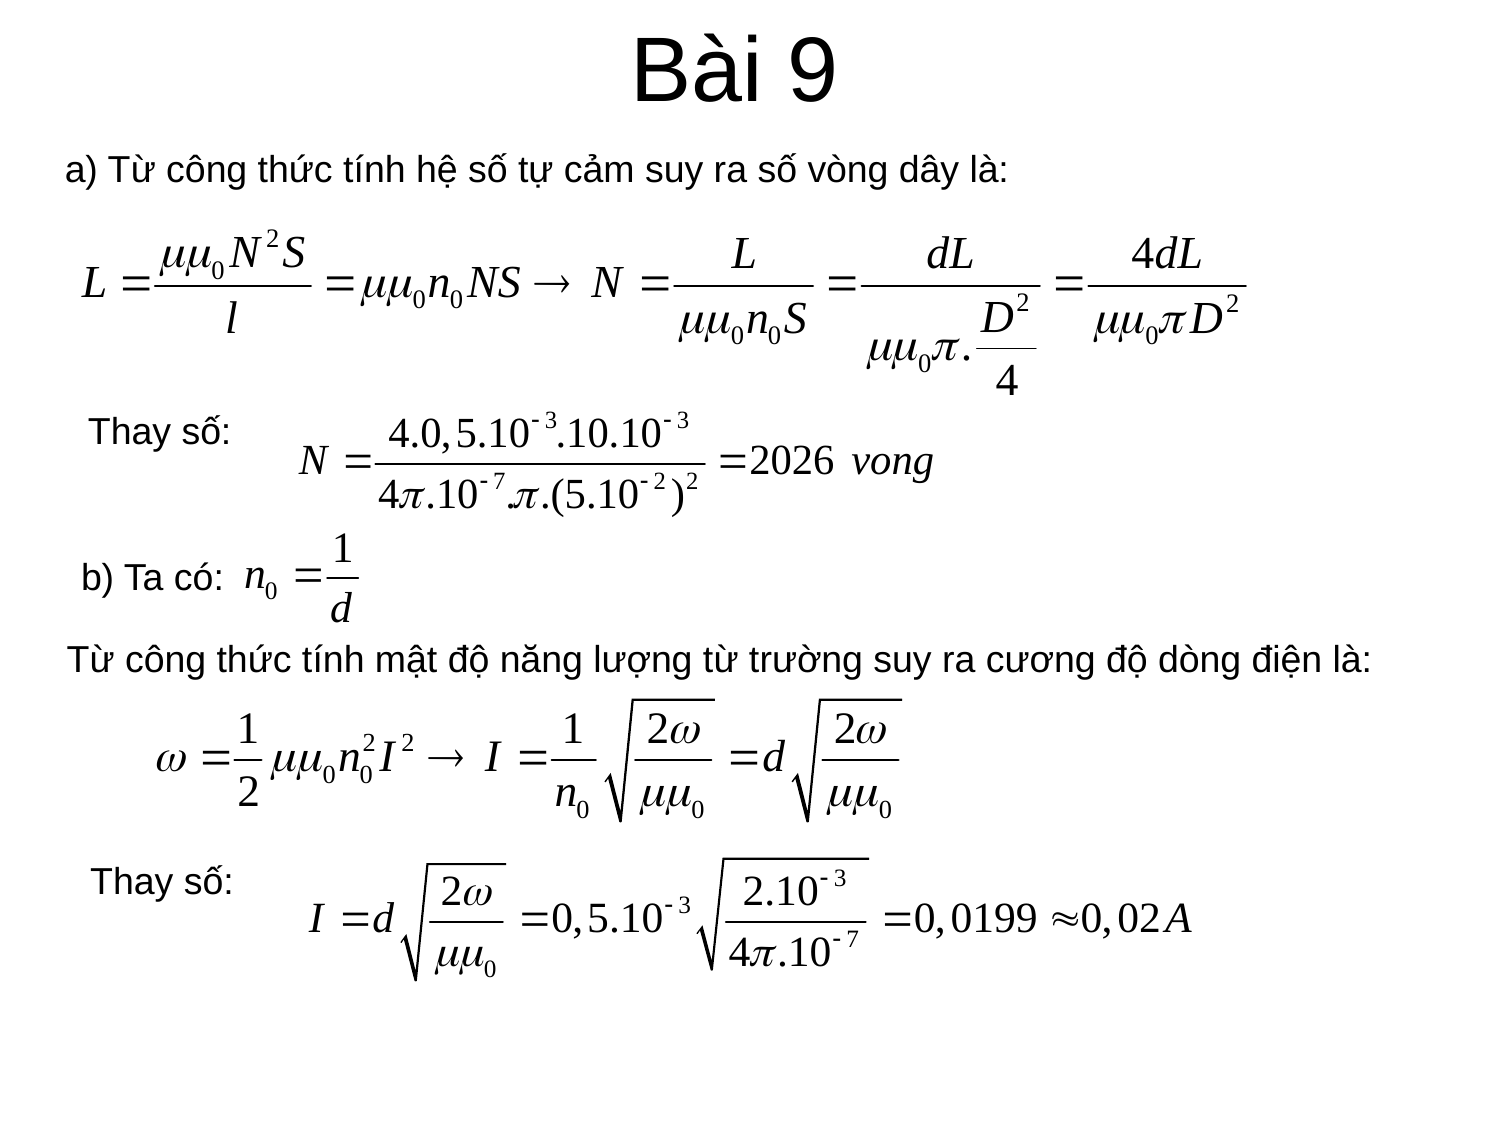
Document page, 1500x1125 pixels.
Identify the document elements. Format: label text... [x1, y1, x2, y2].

text_box Từ công thức tính mật độ năng lượng từ trường suy ra cương độ dòng điện là: [51, 628, 1431, 688]
text_box b) Ta có: [66, 546, 232, 606]
text_box Thay số: [73, 411, 284, 460]
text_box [149, 688, 913, 832]
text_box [237, 520, 369, 633]
text_box [0, 0, 1500, 75]
text_box a) Từ công thức tính hệ số tự cảm suy ra số vòng dây là: [49, 137, 1113, 198]
text_box Thay số: [75, 849, 290, 910]
title Bài 9 [59, 75, 1410, 111]
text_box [300, 849, 1200, 991]
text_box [73, 216, 1257, 405]
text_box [290, 399, 945, 526]
